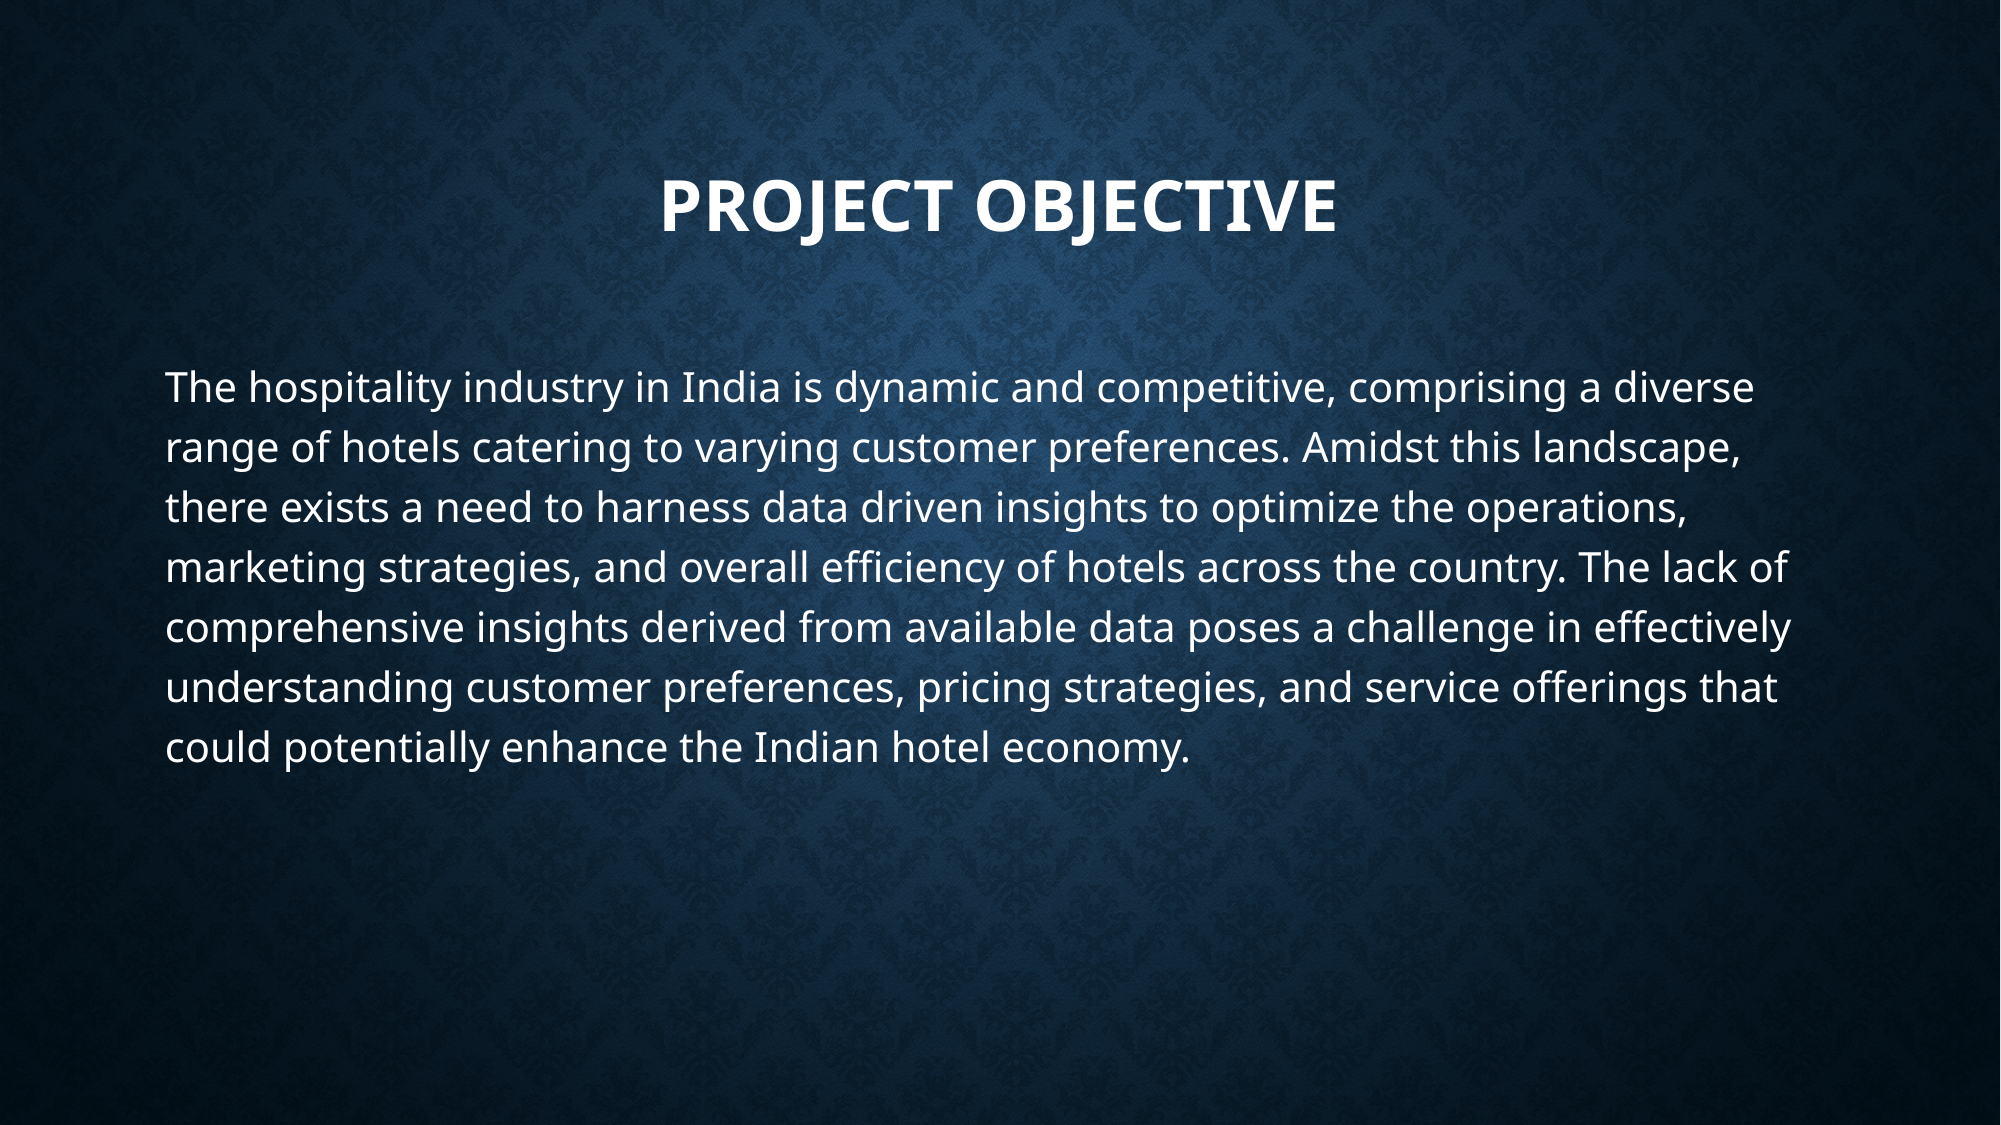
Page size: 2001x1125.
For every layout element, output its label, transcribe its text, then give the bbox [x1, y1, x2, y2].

title PROJECT OBJECTIVE [149, 99, 1849, 318]
list The hospitality industry in India is dynamic and competitive, comprising a diverse range of hotels catering to varying customer preferences. Amidst this landscape, there exists a need to harness data driven insights to optimize the operations, marketing strategies, and overall efficiency of hotels across the country. The lack of comprehensive insights derived from available data poses a challenge in effectively understanding customer preferences, pricing strategies, and service offerings that could potentially enhance the Indian hotel economy. [149, 343, 1849, 950]
